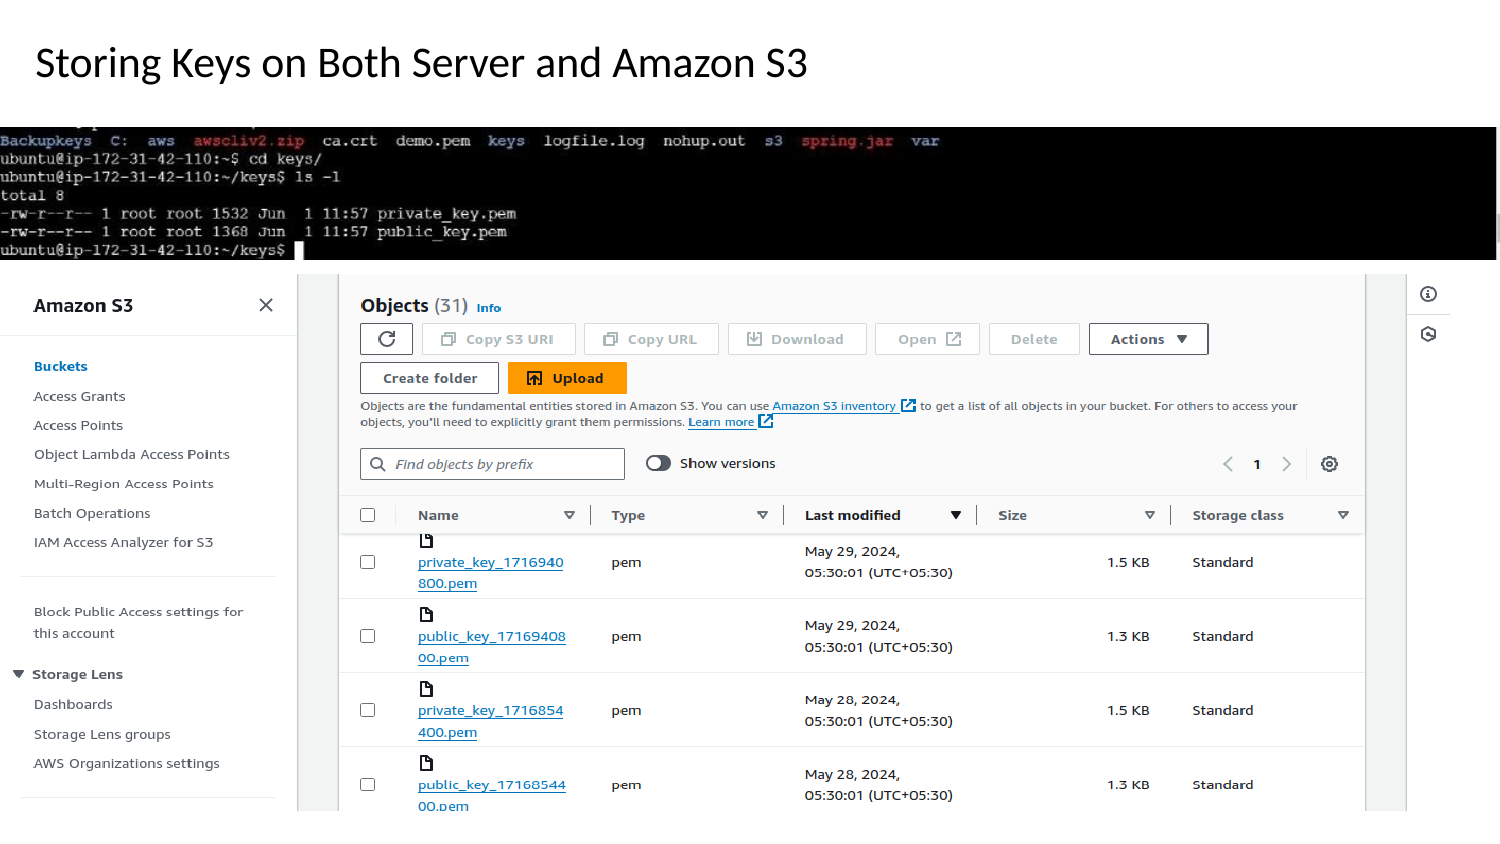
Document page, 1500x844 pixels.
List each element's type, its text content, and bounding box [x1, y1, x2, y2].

picture [0, 127, 1500, 811]
text_box Storing Keys on Both Server and Amazon S3 [10, 18, 1217, 102]
